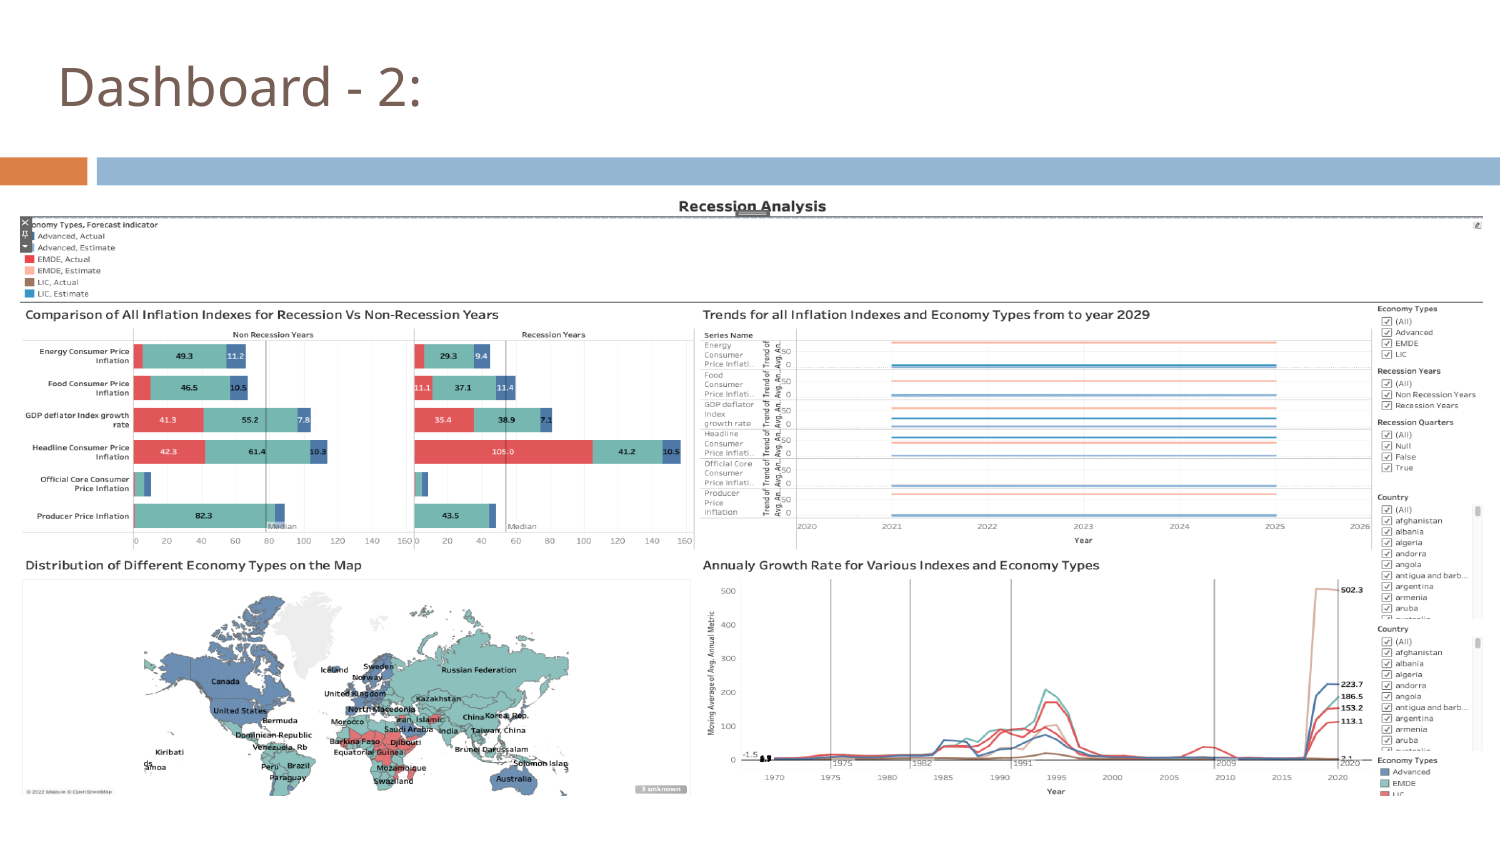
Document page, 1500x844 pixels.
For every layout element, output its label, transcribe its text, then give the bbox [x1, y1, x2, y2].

title Dashboard - 2: [42, 37, 1441, 132]
picture [20, 189, 1484, 796]
